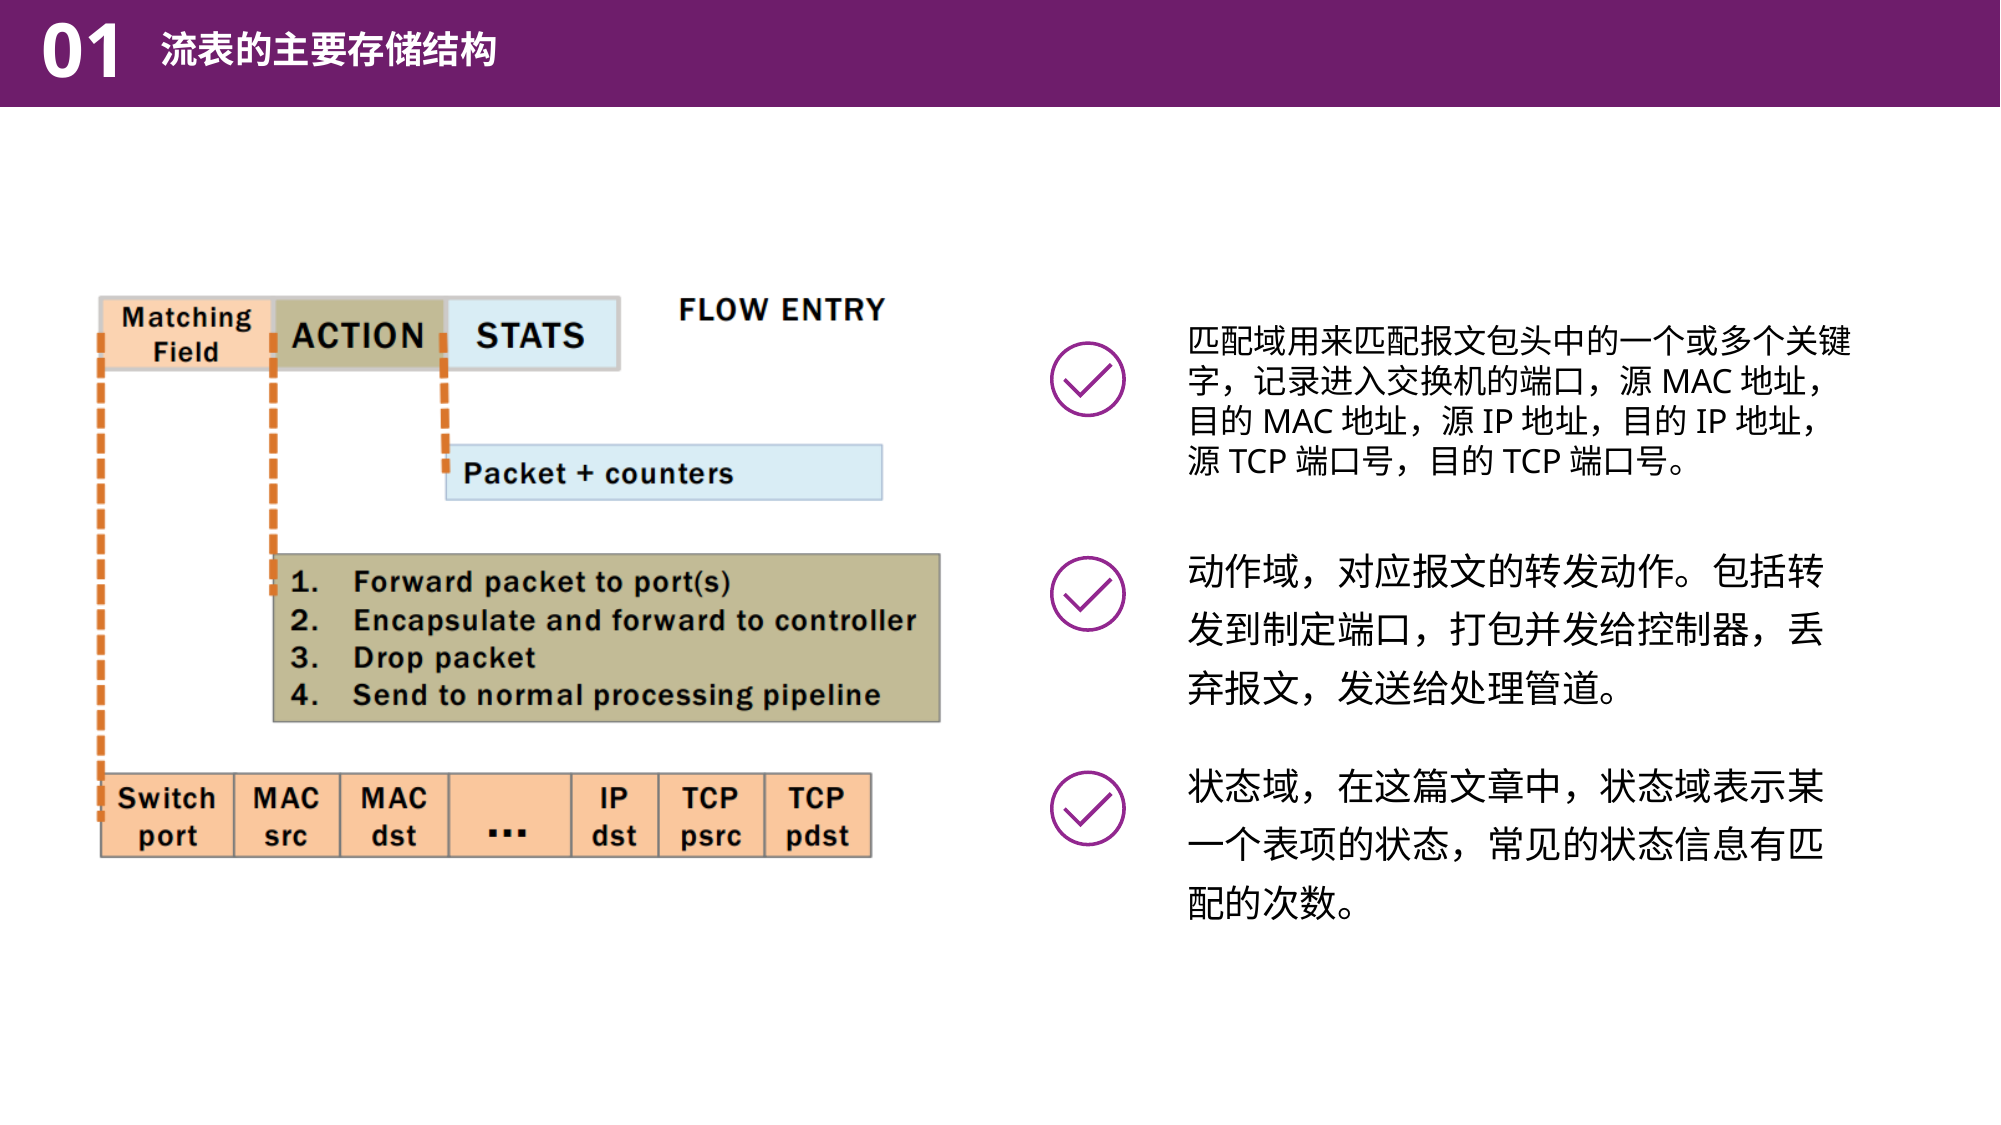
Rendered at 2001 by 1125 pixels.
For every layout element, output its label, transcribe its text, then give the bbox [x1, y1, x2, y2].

text_box 匹配域用来匹配报文包头中的一个或多个关键字，记录进入交换机的端口，源MAC地址，目的MAC地址，源IP地址，目的IP地址，源TCP端口号，目的TCP端口号。 [1172, 312, 1871, 487]
text_box 状态域，在这篇文章中，状态域表示某一个表项的状态，常见的状态信息有匹配的次数。 [1172, 741, 1871, 932]
picture [85, 287, 961, 889]
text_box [1049, 555, 1126, 632]
list 01 [26, 13, 146, 93]
text_box 动作域，对应报文的转发动作。包括转发到制定端口，打包并发给控制器，丢弃报文，发送给处理管道。 [1172, 527, 1871, 718]
list 流表的主要存储结构 [146, 23, 772, 84]
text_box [1049, 770, 1126, 847]
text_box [1049, 341, 1126, 418]
